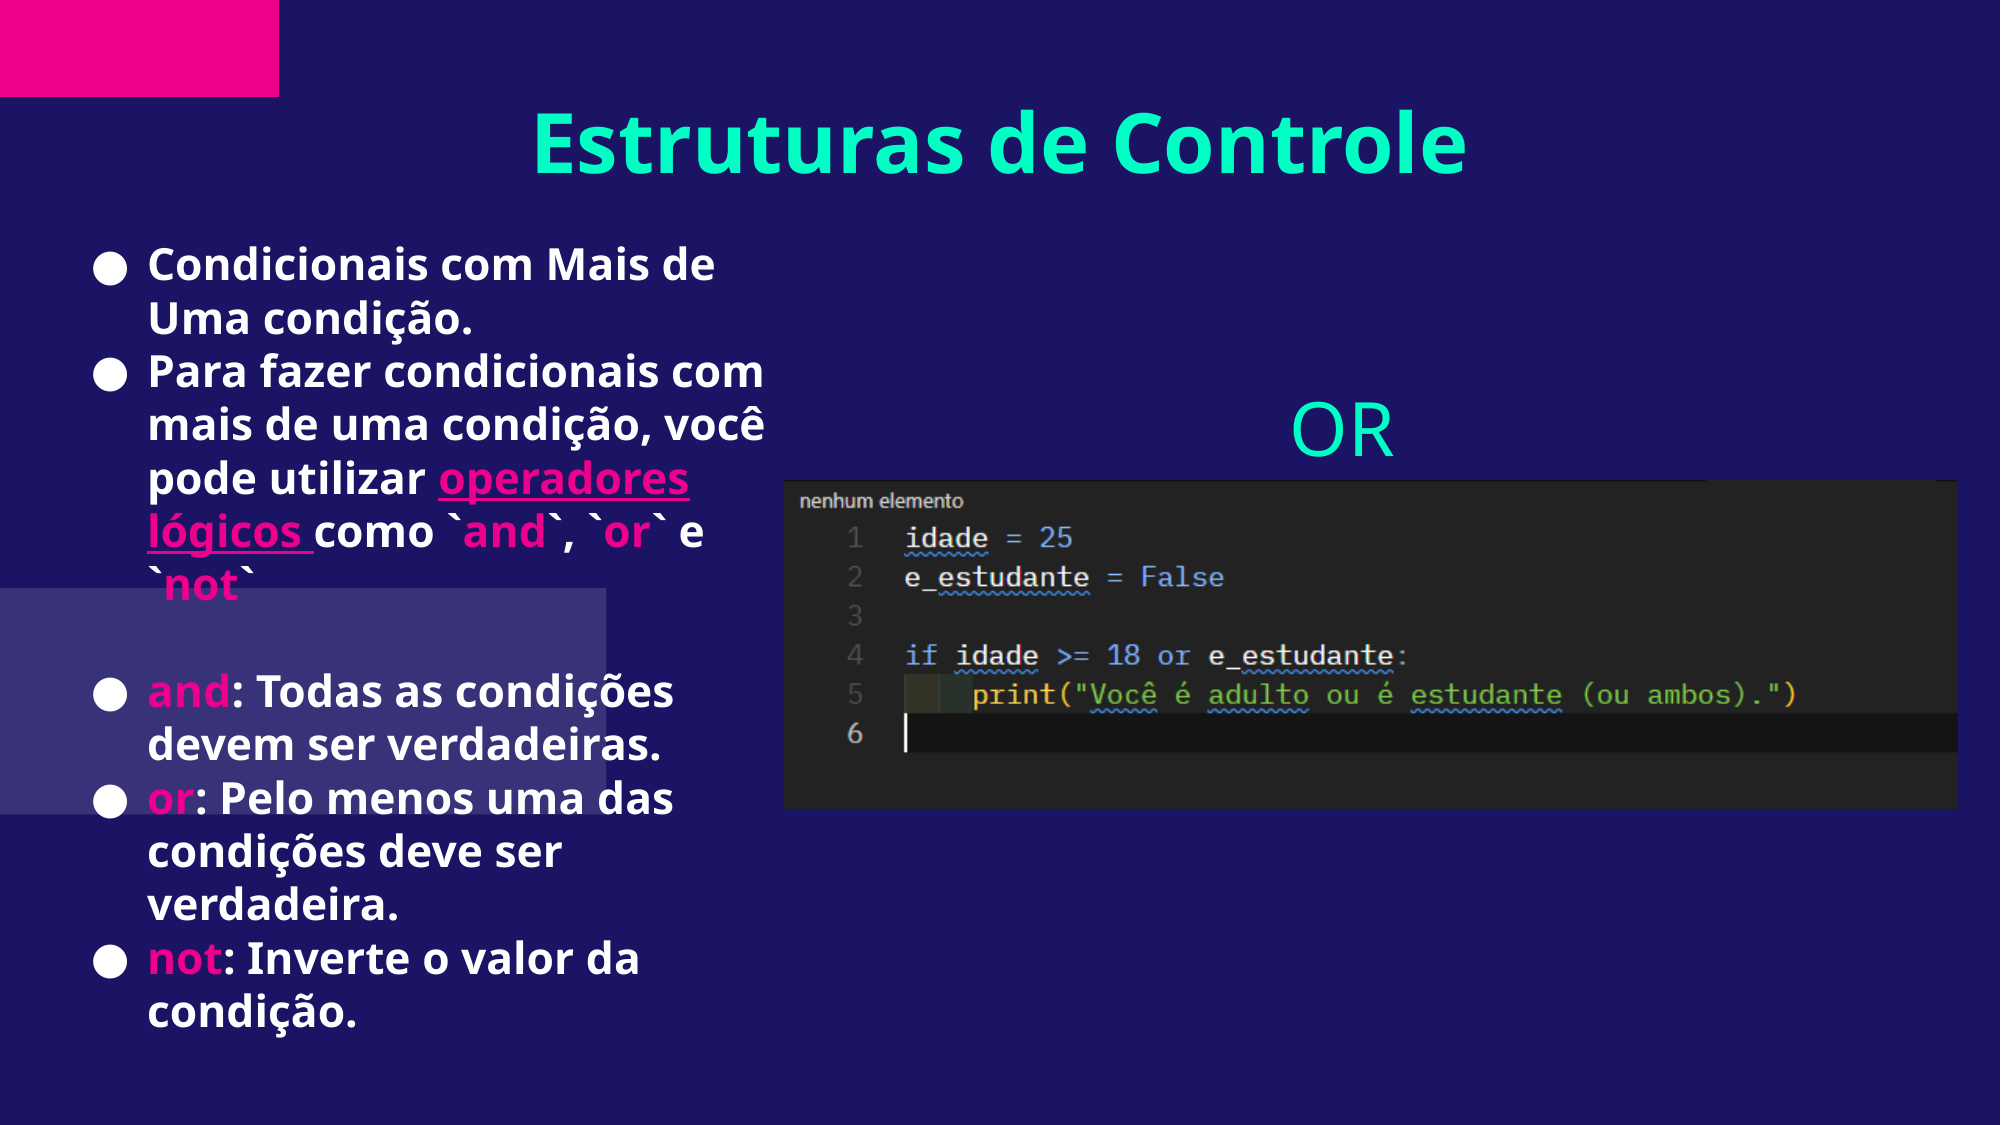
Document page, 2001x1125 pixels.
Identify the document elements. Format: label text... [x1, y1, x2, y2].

picture [783, 479, 1959, 809]
title Estruturas de Controle [279, 75, 1721, 222]
text_box Condicionais com Mais de Uma condição. Para fazer condicionais com mais de uma condição, você pode utilizar operadores lógicos como `and`, `or` e `not` and: Todas as condições devem ser verdadeiras. or: Pelo menos uma das condições deve ser verdadeira. not: Inverte o valor da condição. [57, 221, 785, 535]
text_box OR [1274, 374, 1410, 478]
